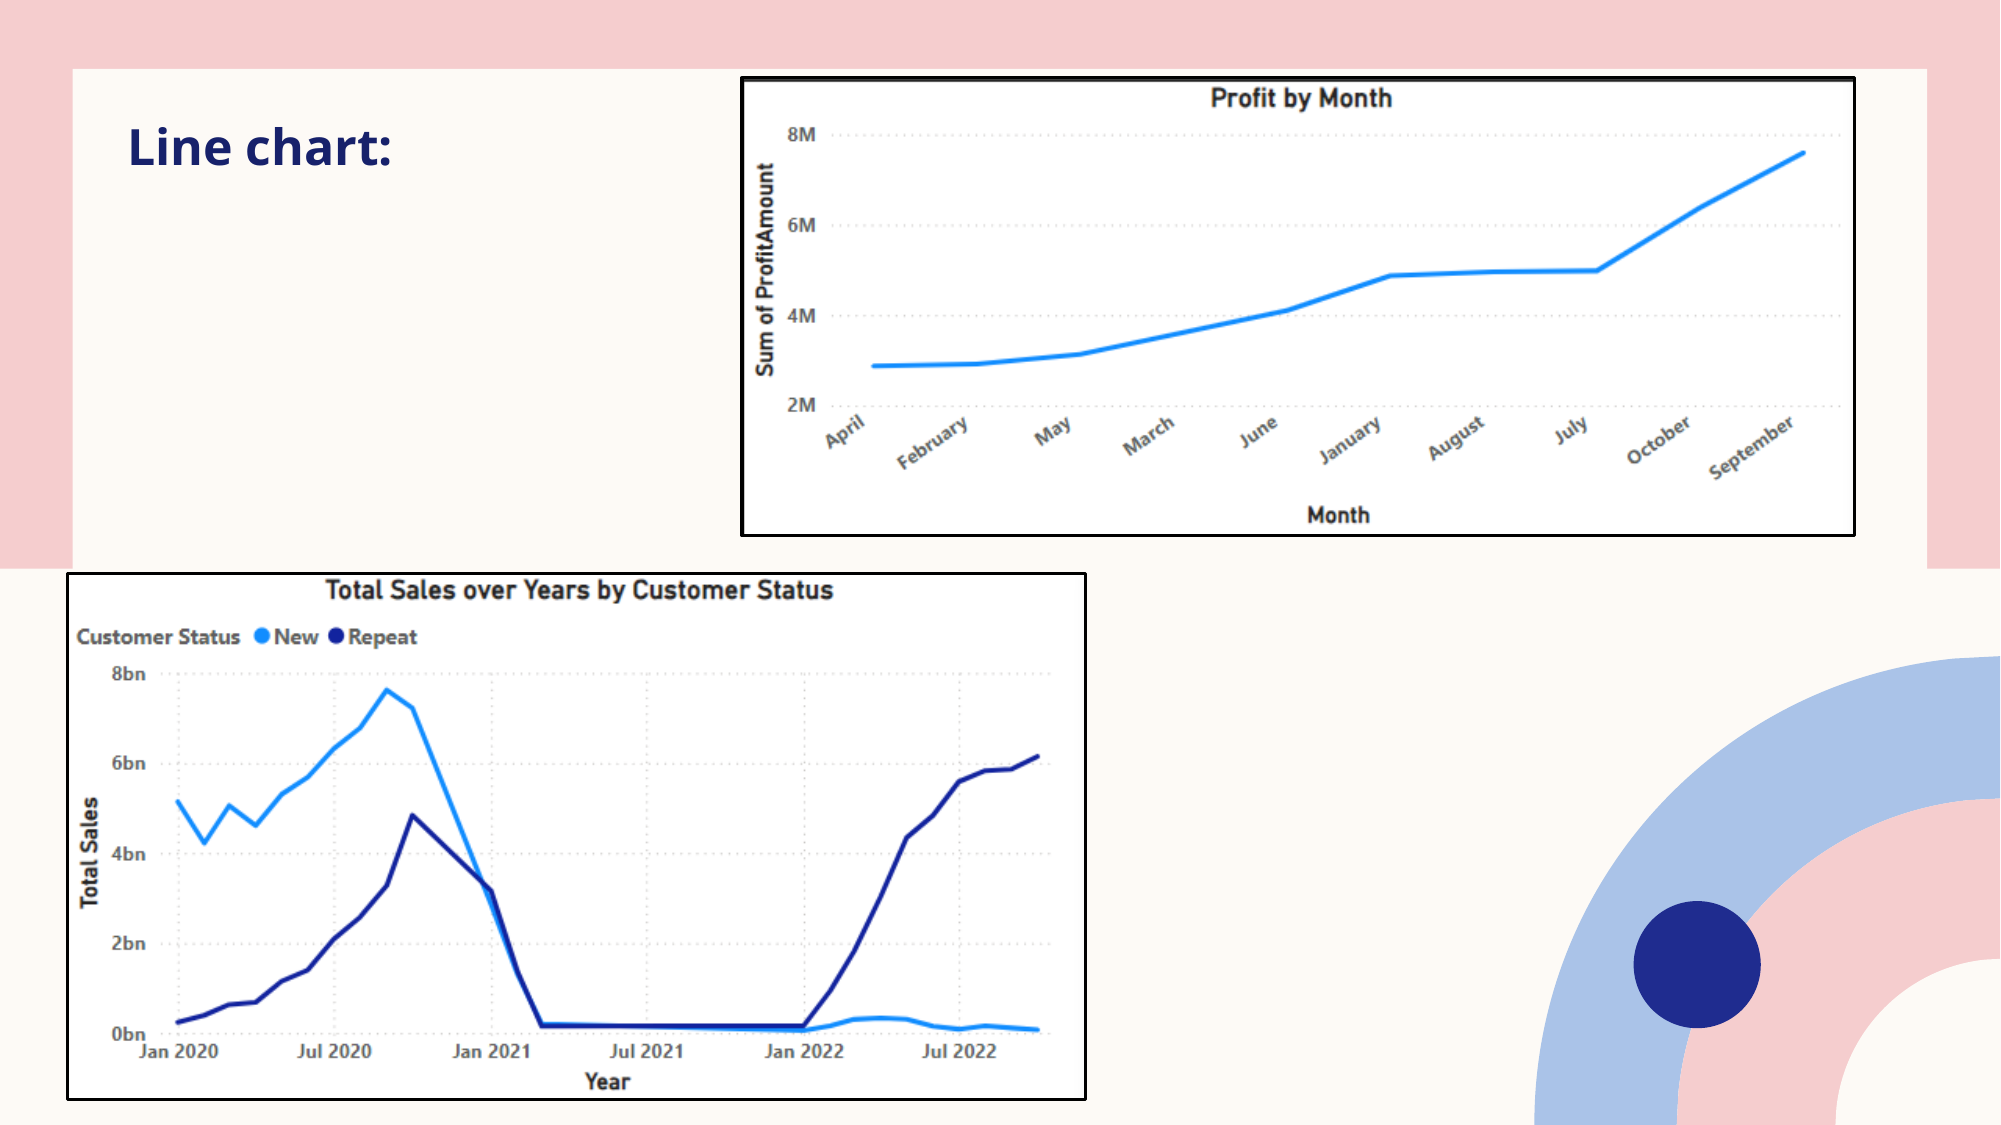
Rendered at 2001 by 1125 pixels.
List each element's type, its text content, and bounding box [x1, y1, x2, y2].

picture [69, 574, 1084, 1099]
text_box Line chart: [112, 108, 740, 183]
picture [743, 79, 1853, 534]
